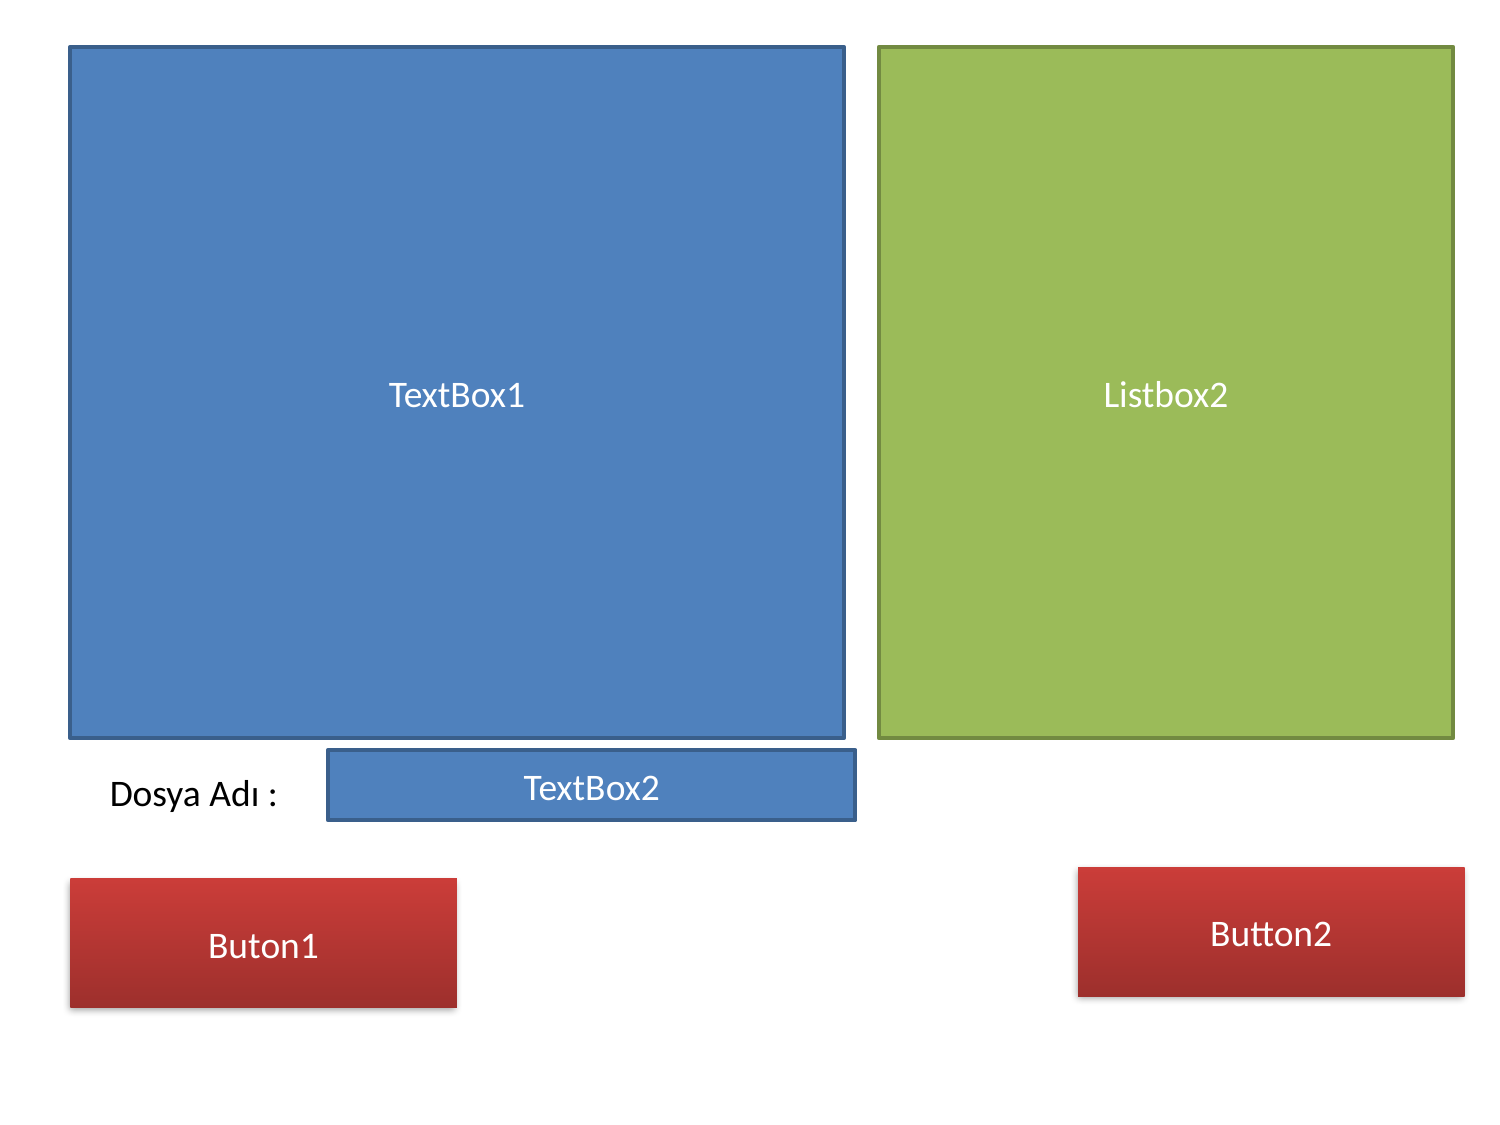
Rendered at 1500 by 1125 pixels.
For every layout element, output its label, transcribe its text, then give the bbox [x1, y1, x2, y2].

text_box Dosya Adı : [94, 761, 293, 822]
text_box TextBox1 [68, 45, 846, 740]
text_box TextBox2 [326, 748, 857, 822]
text_box Button2 [1078, 867, 1465, 997]
text_box Buton1 [70, 878, 457, 1008]
text_box Listbox2 [877, 45, 1455, 740]
